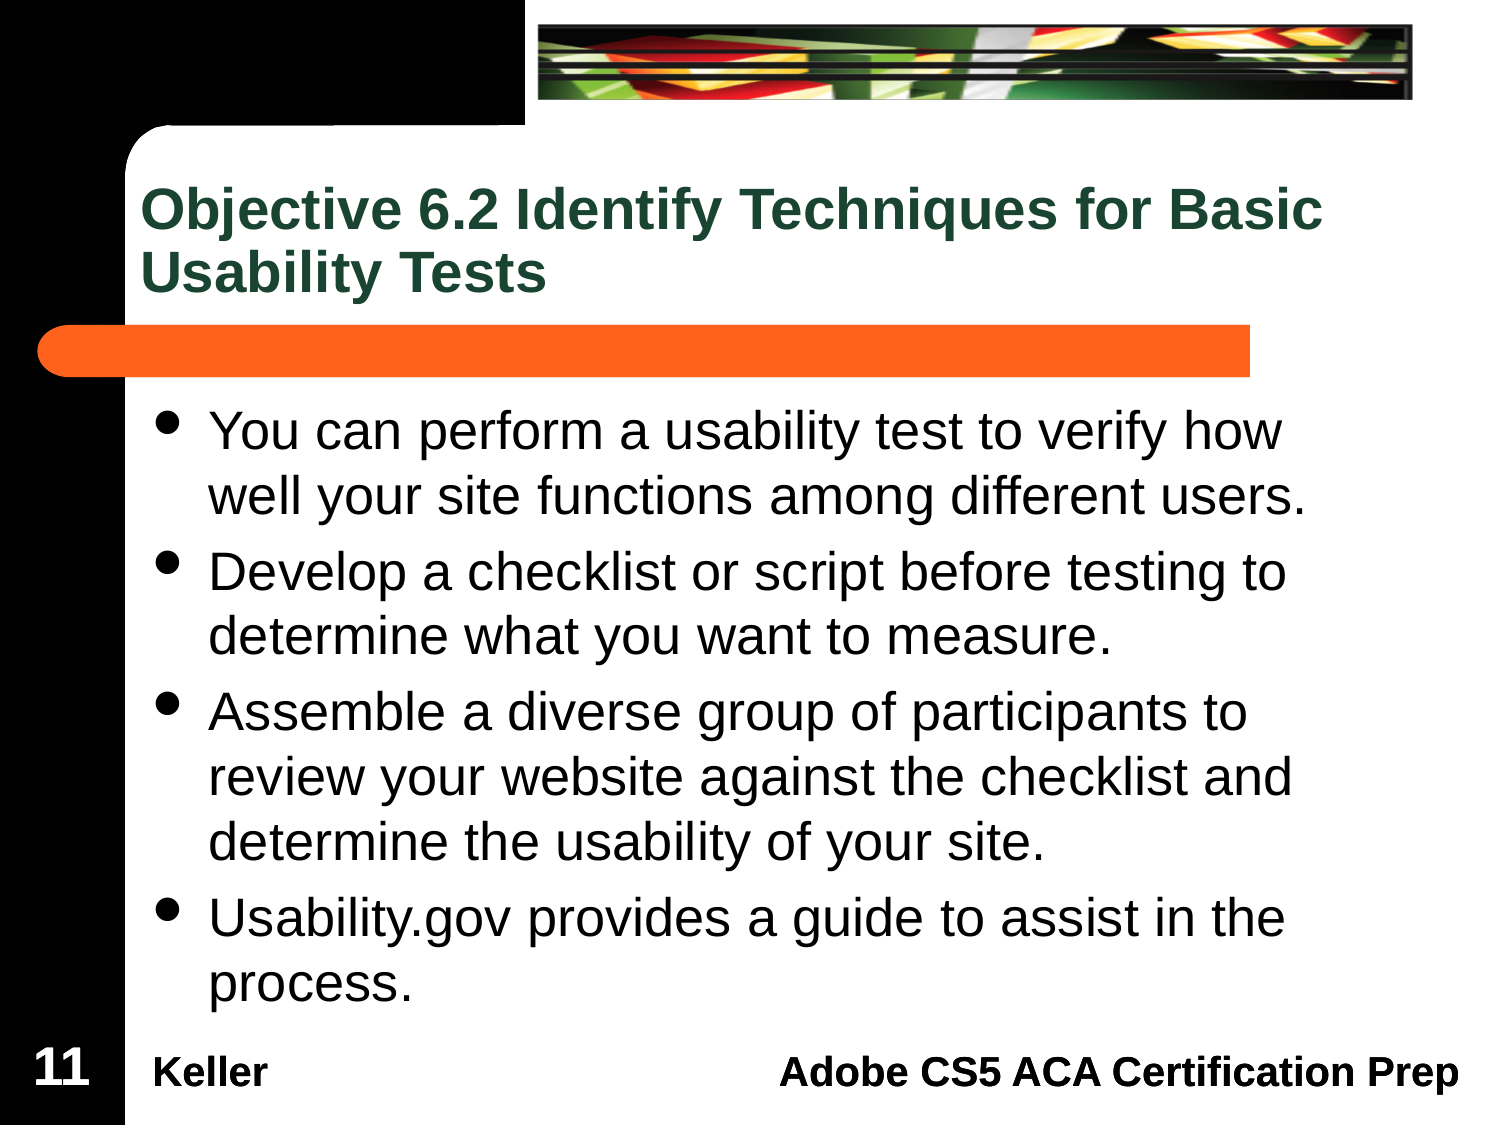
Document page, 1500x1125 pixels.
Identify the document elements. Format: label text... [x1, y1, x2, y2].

text_box 11 [13, 1023, 111, 1105]
title Objective 6.2 Identify Techniques for Basic Usability Tests [124, 124, 1463, 313]
picture [539, 25, 1412, 99]
list You can perform a usability test to verify how well your site functions among different users. Develop a checklist or script before testing to determine what you want to measure. Assemble a diverse group of participants to review your website against the checklist and determine the usability of your site. Usability.gov provides a guide to assist in the process. [137, 387, 1400, 951]
